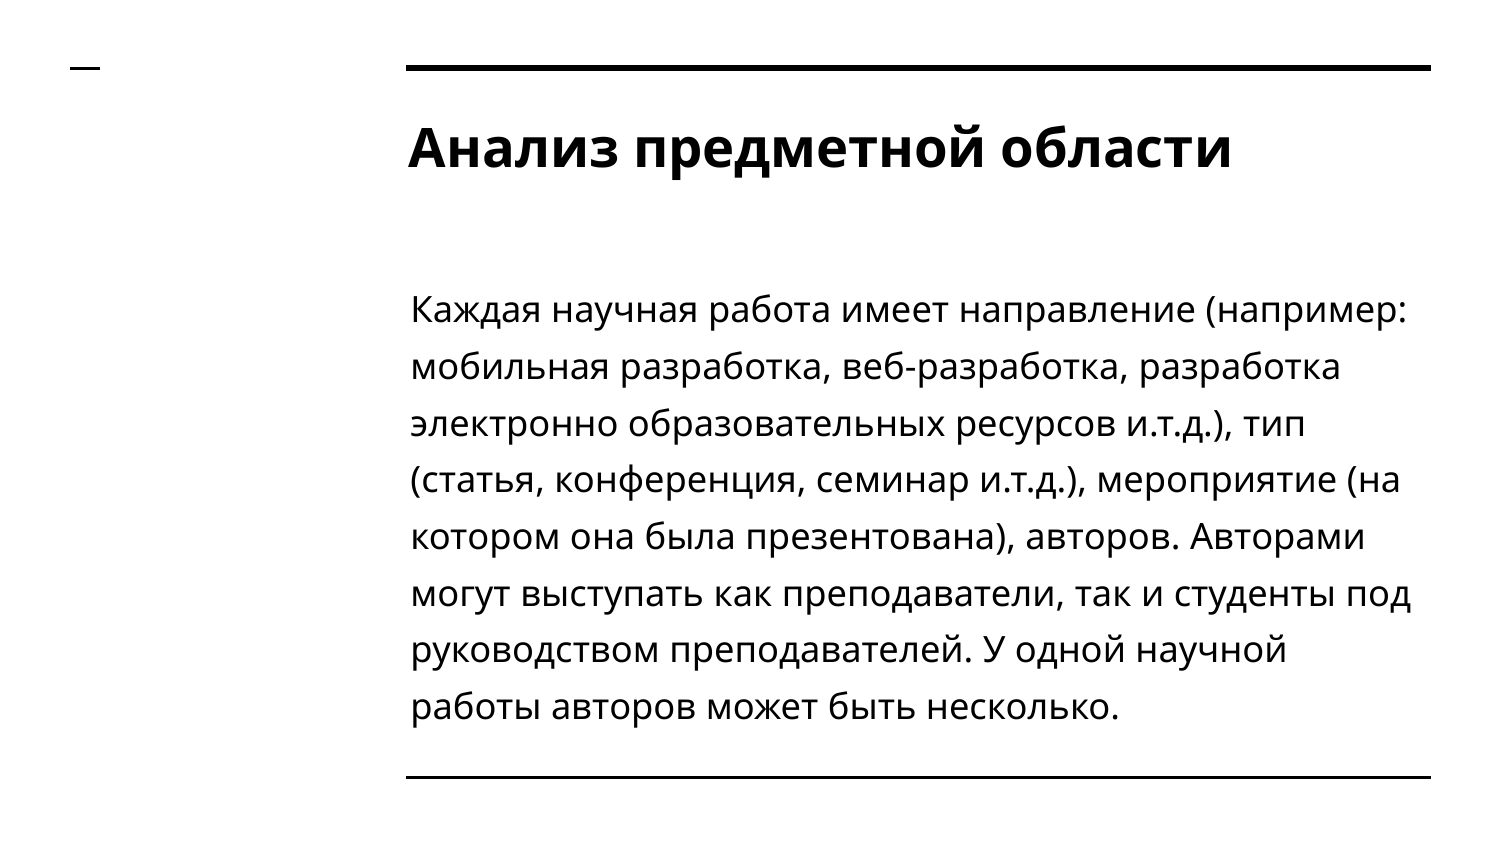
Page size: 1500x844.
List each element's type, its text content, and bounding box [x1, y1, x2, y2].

title Анализ предметной области [393, 94, 1431, 199]
list Каждая научная работа имеет направление (например: мобильная разработка, веб-разработка, разработка электронно образовательных ресурсов и.т.д.), тип (статья, конференция, семинар и.т.д.), мероприятие (на котором она была презентована), авторов. Авторами могут выступать как преподаватели, так и студенты под руководством преподавателей. У одной научной работы авторов может быть несколько. [395, 261, 1433, 755]
